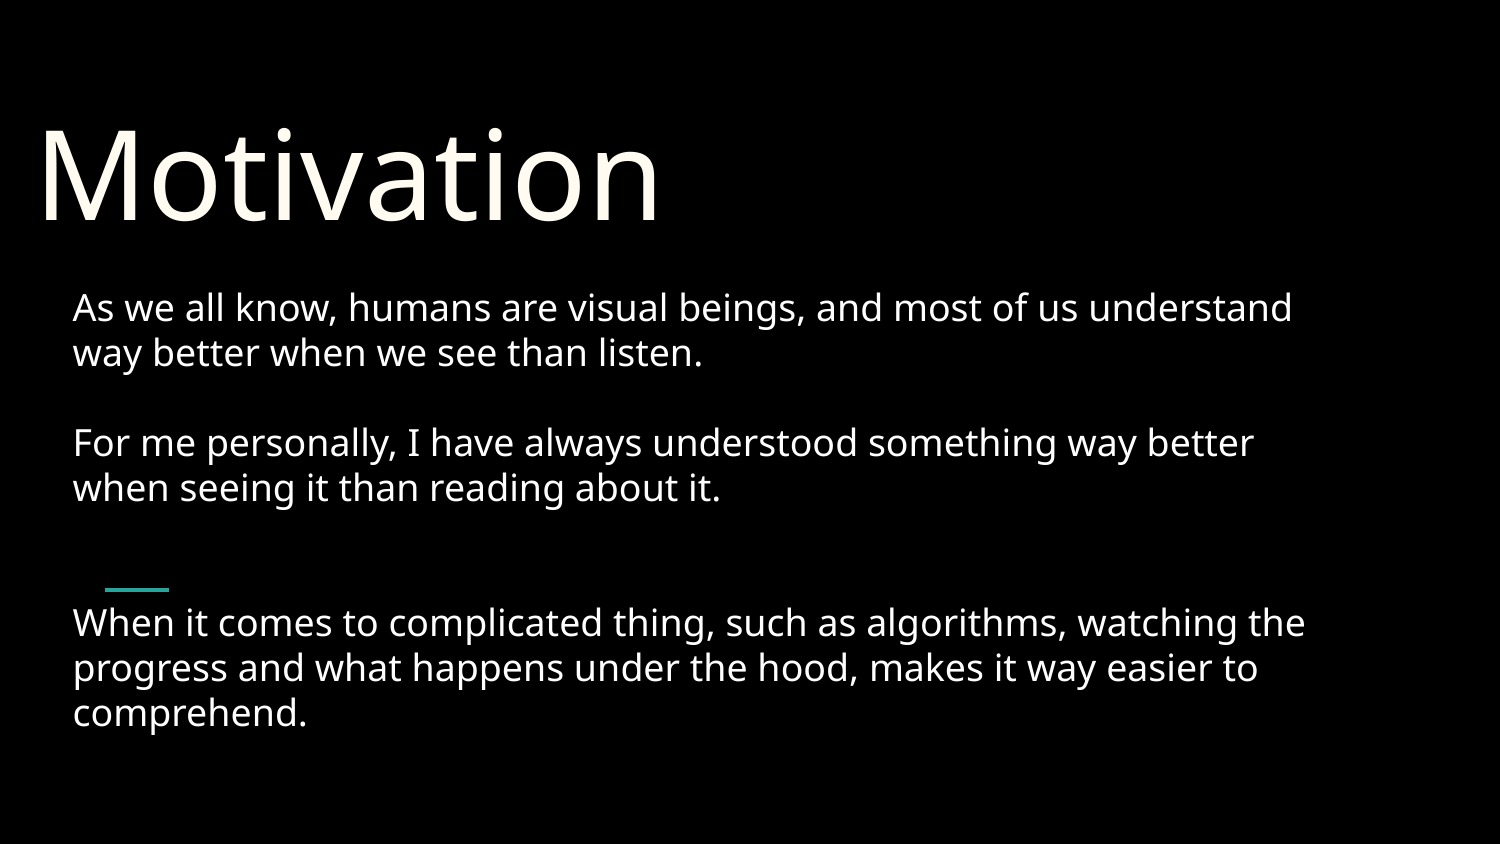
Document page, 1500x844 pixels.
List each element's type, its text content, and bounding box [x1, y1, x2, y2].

text_box As we all know, humans are visual beings, and most of us understand way better when we see than listen. For me personally, I have always understood something way better when seeing it than reading about it. When it comes to complicated thing, such as algorithms, watching the progress and what happens under the hood, makes it way easier to comprehend. [57, 269, 1324, 753]
title Motivation [19, 28, 801, 261]
